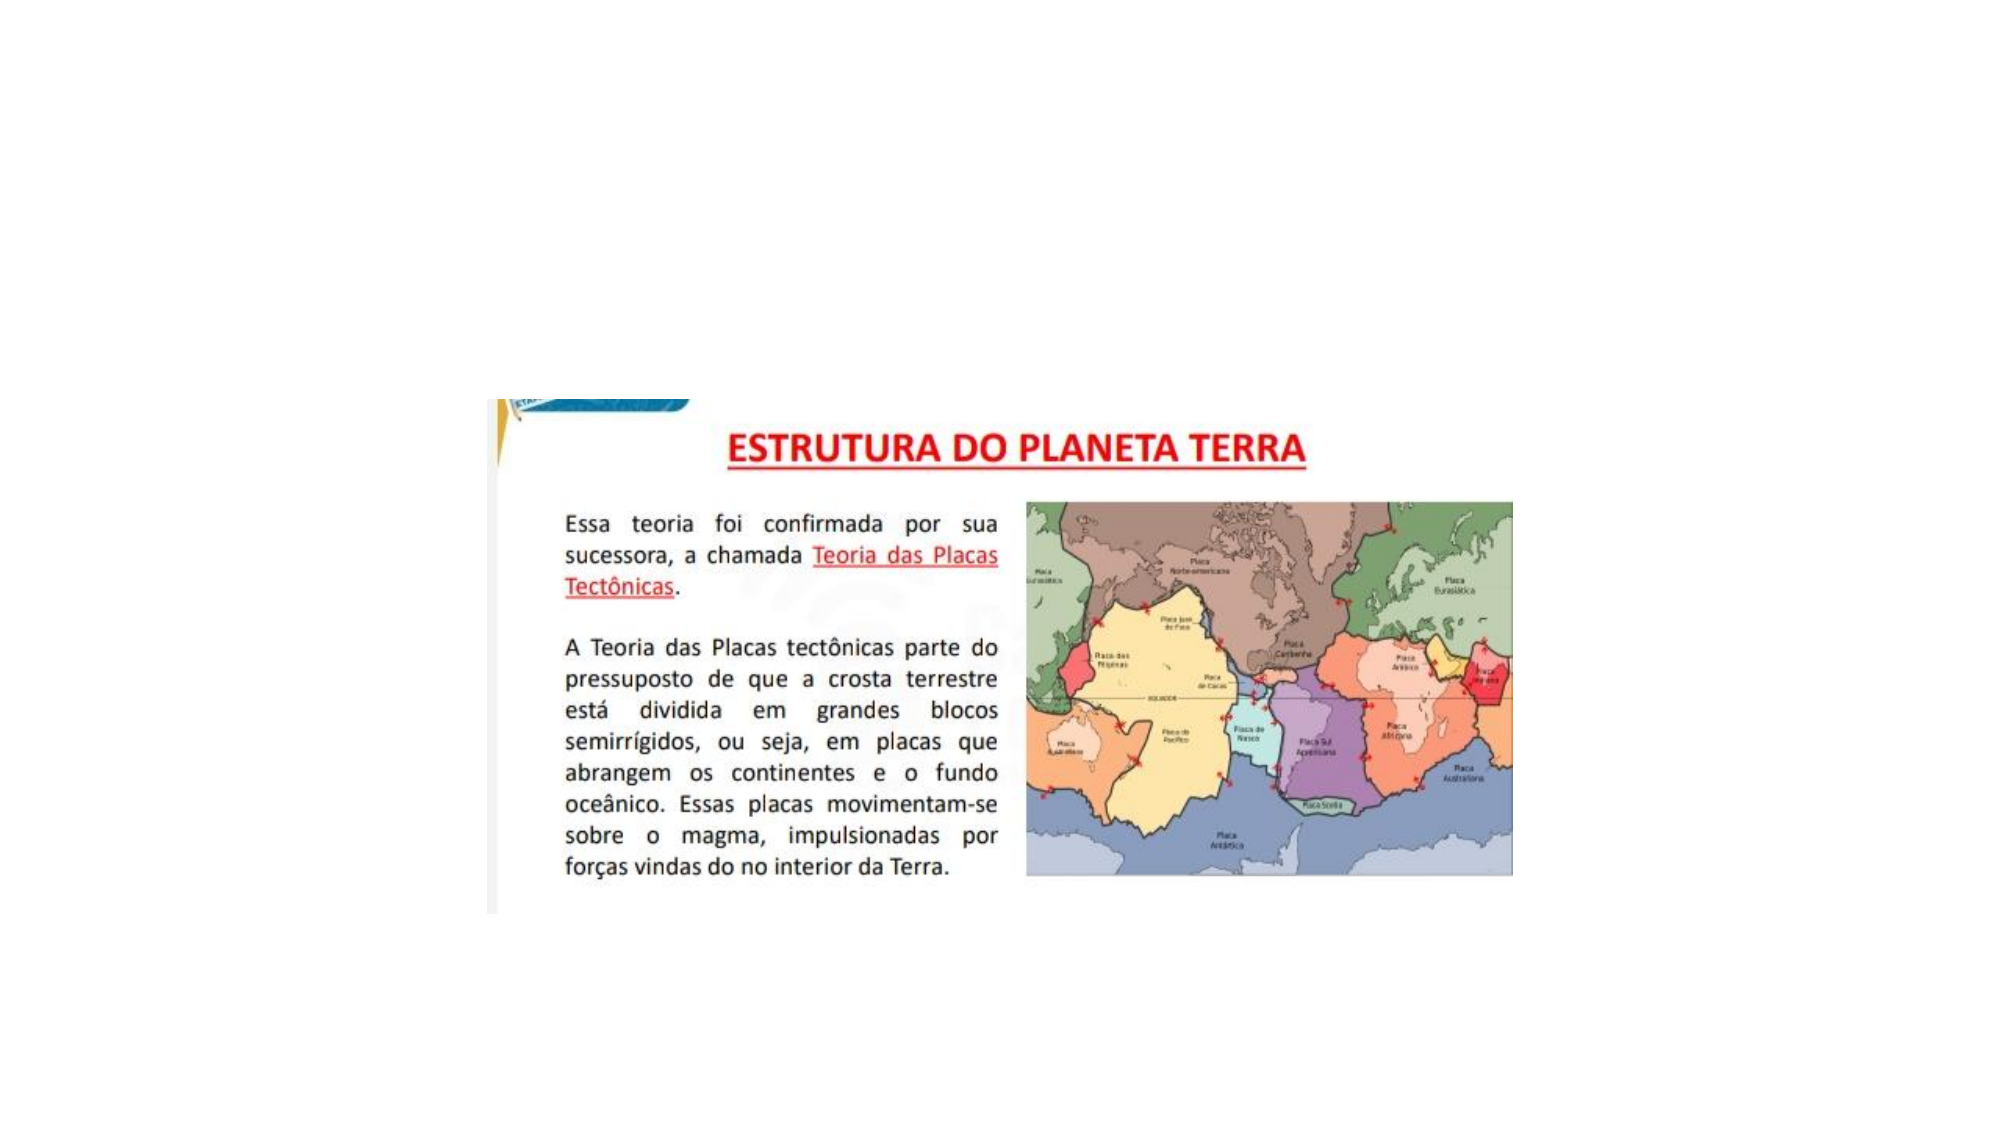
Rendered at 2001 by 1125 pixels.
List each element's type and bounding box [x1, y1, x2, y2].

list [487, 399, 1513, 914]
